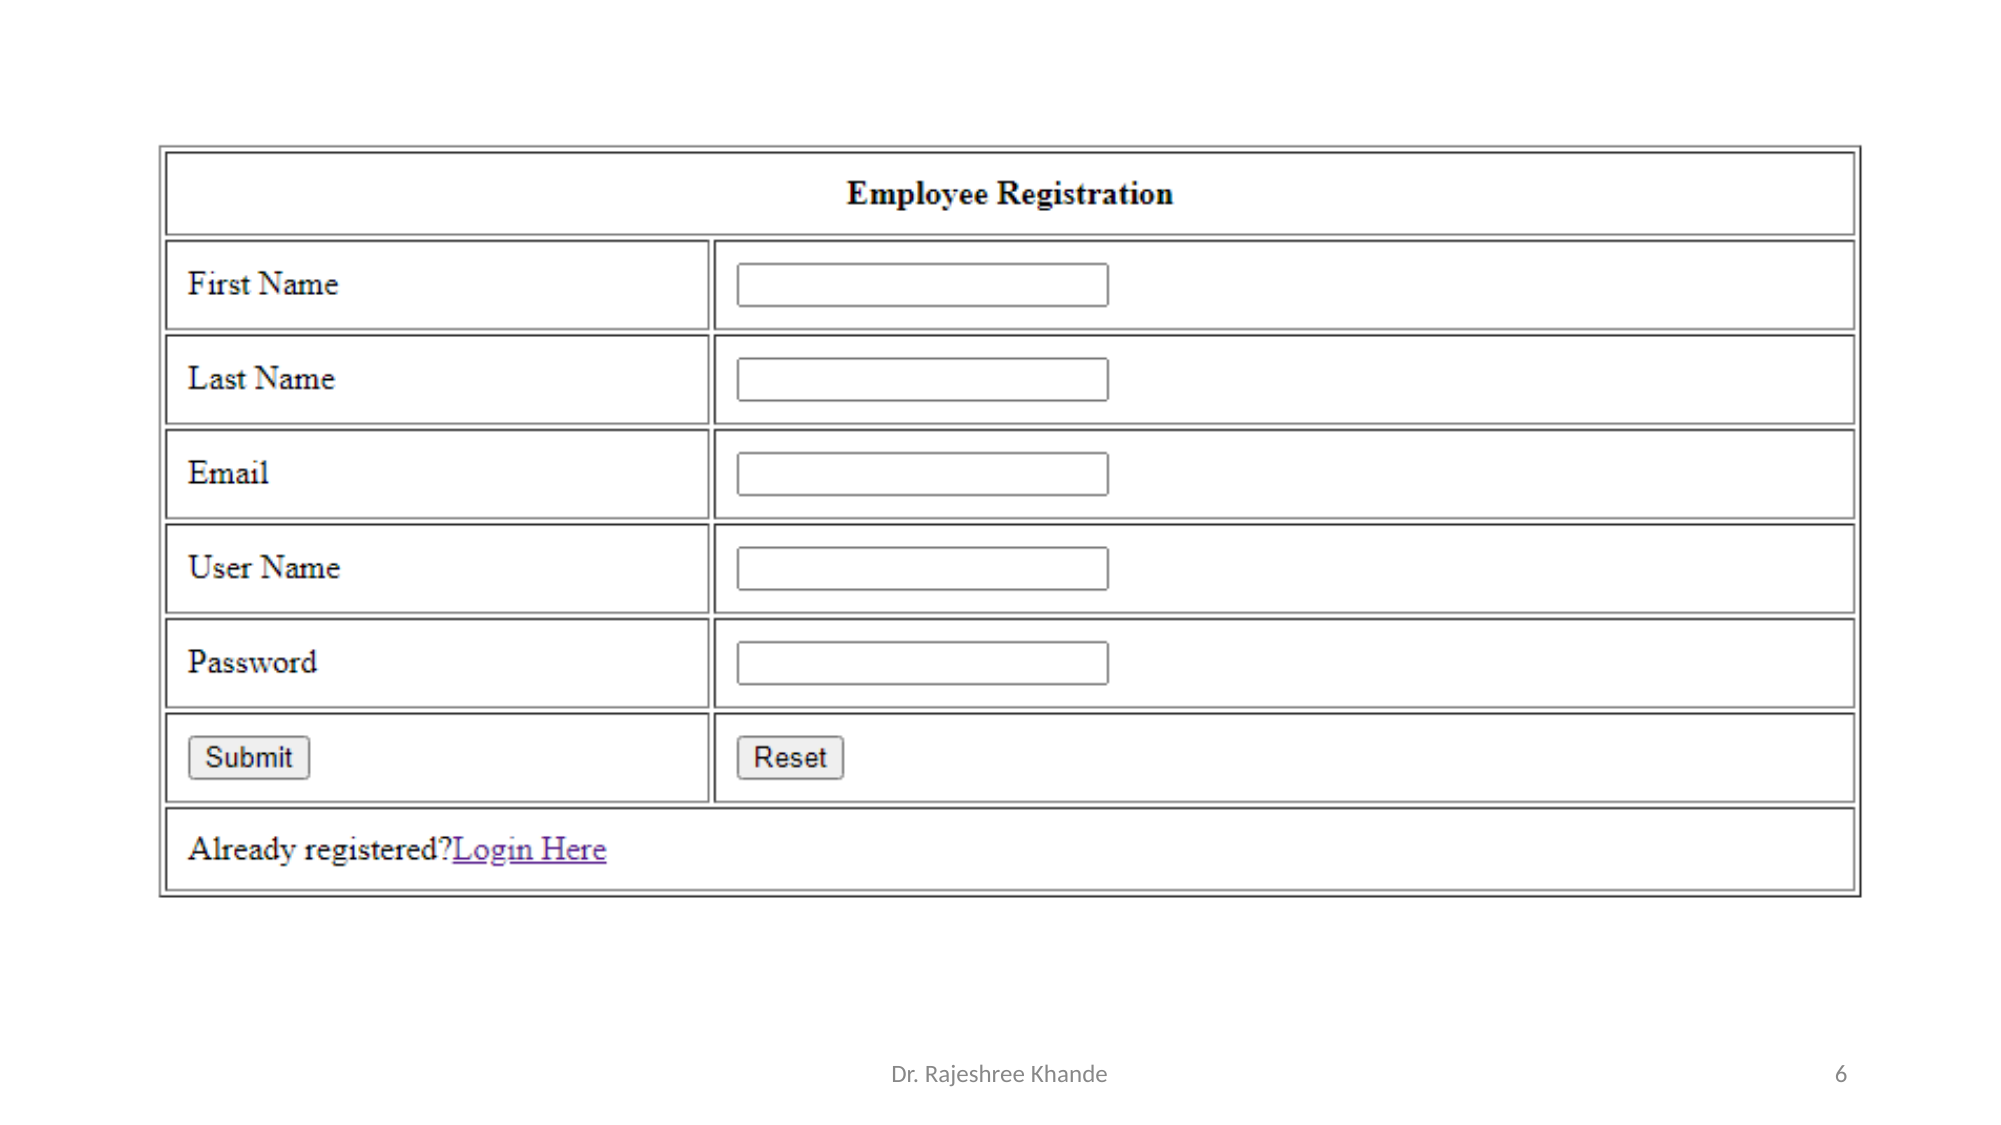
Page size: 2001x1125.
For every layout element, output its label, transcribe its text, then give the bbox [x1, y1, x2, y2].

picture [151, 129, 1881, 920]
footer Dr. Rajeshree Khande [662, 1042, 1338, 1103]
slide_number ‹#› [1412, 1042, 1863, 1103]
